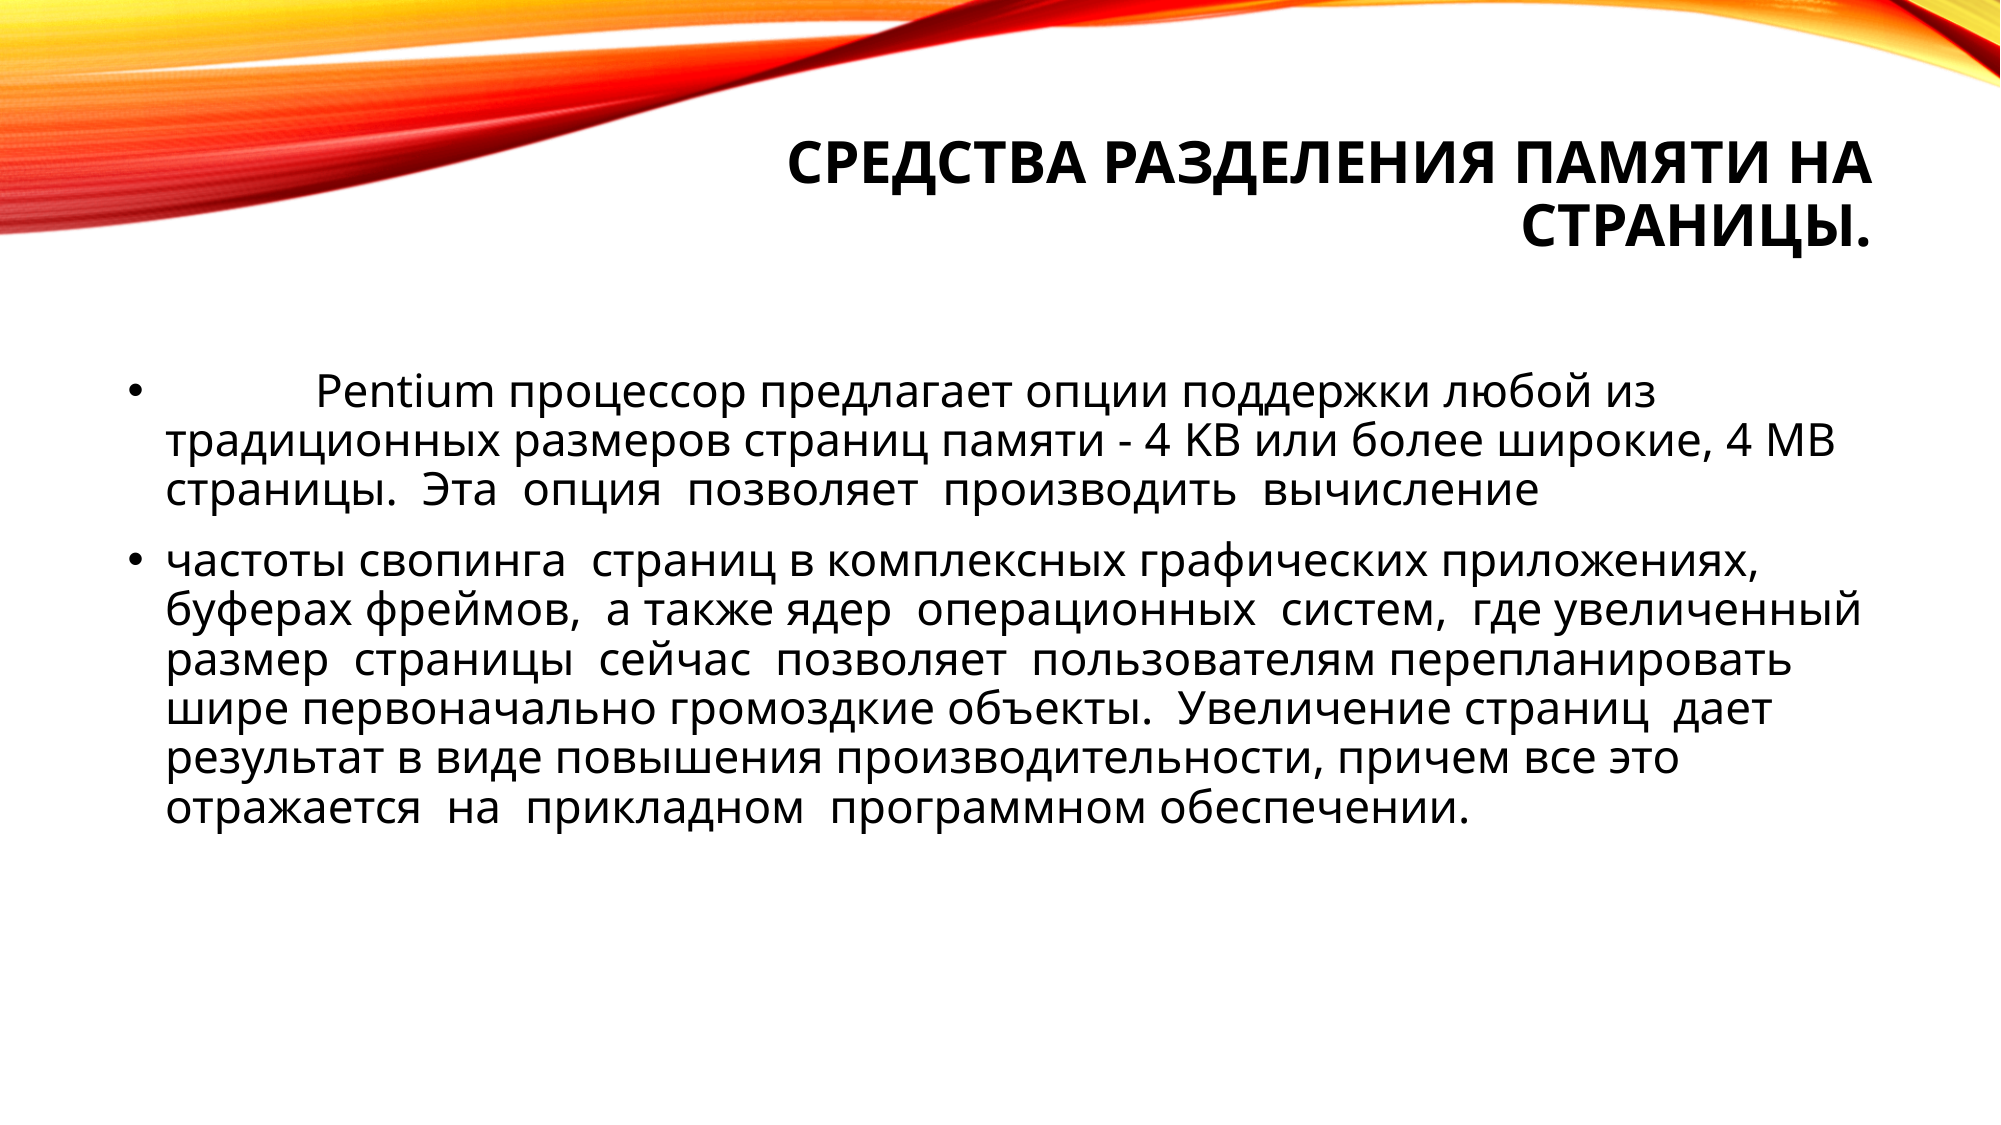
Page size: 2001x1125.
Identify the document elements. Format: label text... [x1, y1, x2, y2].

title Средства разделения памяти на страницы. [474, 125, 1888, 338]
list Pentium процессор предлагает опции поддержки любой из традиционных размеров страниц памяти - 4 KB или более широкие, 4 MB страницы. Эта опция позволяет производить вычисление частоты свопинга страниц в комплексных графических приложениях, буферах фреймов, а также ядер операционных систем, где увеличенный размер страницы сейчас позволяет пользователям перепланировать шире первоначально громоздкие объекты. Увеличение страниц дает результат в виде повышения производительности, причем все это отражается на прикладном программном обеспечении. [112, 360, 1888, 1021]
picture [0, 0, 2000, 237]
